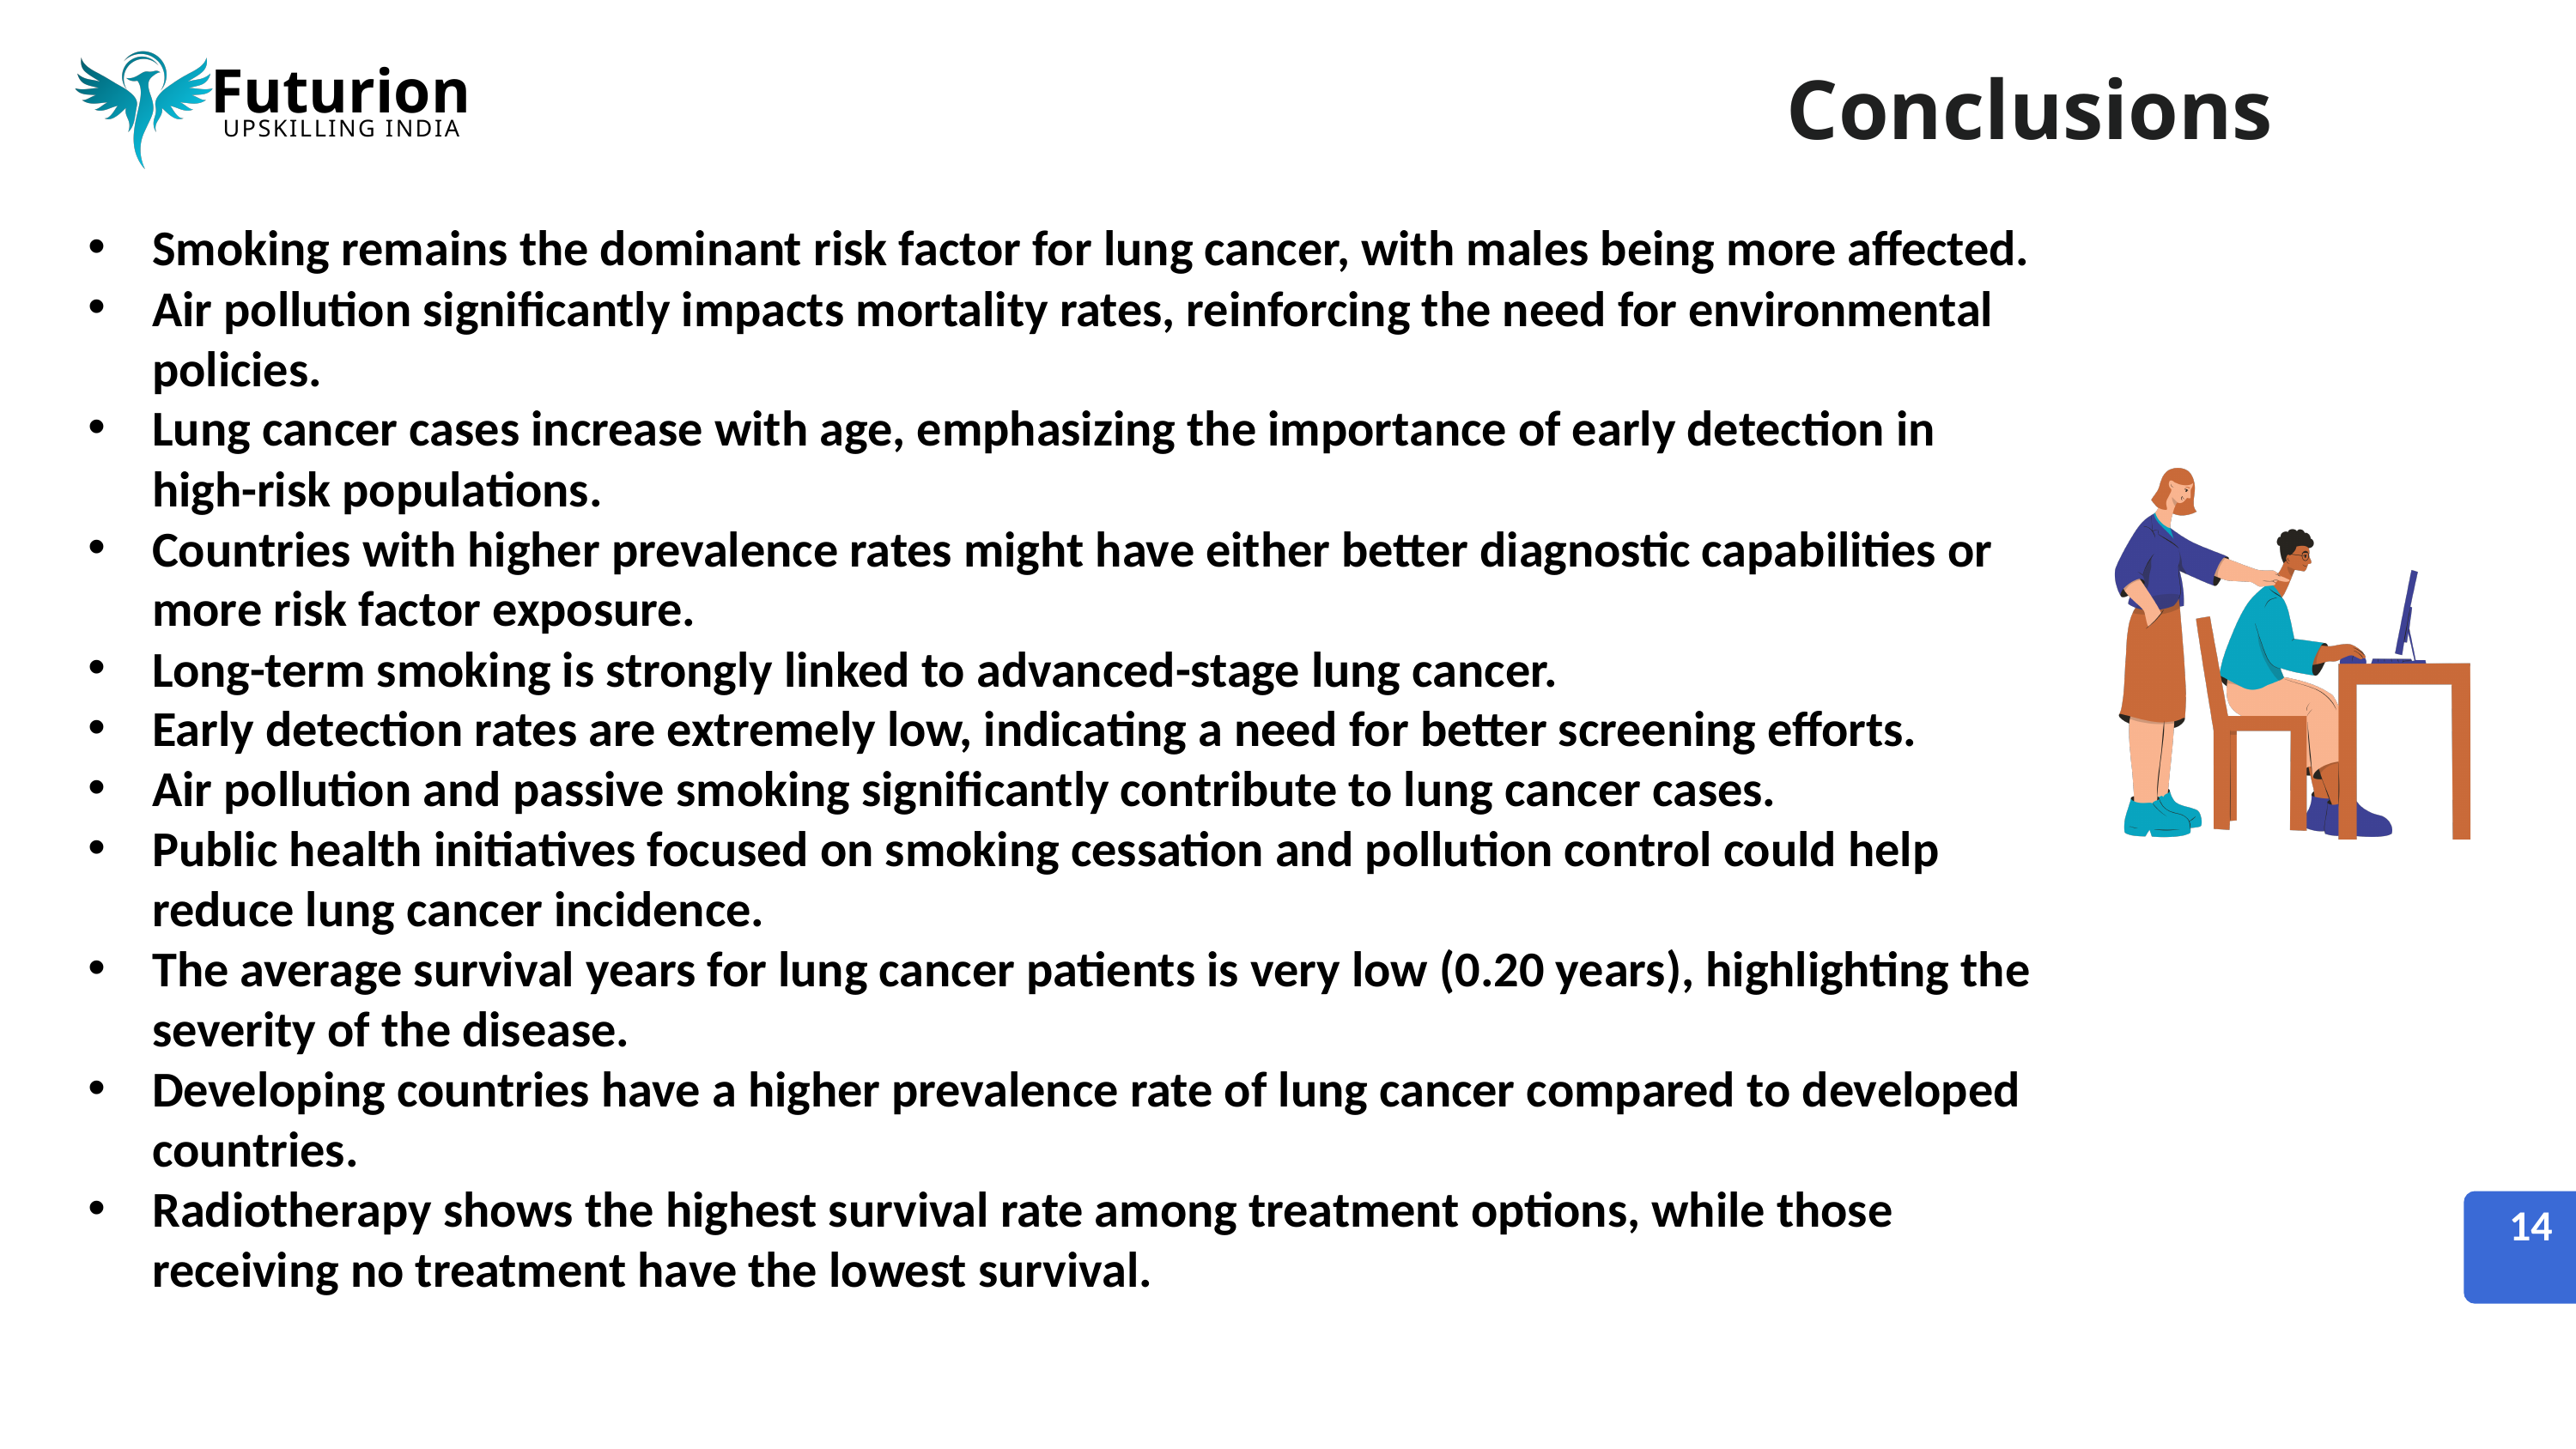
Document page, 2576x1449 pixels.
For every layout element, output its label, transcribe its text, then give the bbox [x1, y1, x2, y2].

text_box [2464, 1191, 2576, 1304]
text_box Conclusions [1699, 41, 2360, 156]
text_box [75, 48, 495, 169]
text_box [2114, 466, 2471, 840]
text_box Smoking remains the dominant risk factor for lung cancer, with males being more affected. Air pollution significantly impacts mortality rates, reinforcing the need for environmental policies. Lung cancer cases increase with age, emphasizing the importance of early detection in high-risk populations. Countries with higher prevalence rates might have either better diagnostic capabilities or more risk factor exposure. Long-term smoking is strongly linked to advanced-stage lung cancer. Early detection rates are extremely low, indicating a need for better screening efforts. Air pollution and passive smoking significantly contribute to lung cancer cases. Public health initiatives focused on smoking cessation and pollution control could help reduce lung cancer incidence. The average survival years for lung cancer patients is very low (0.20 years), highlighting the severity of the disease. Developing countries have a higher prevalence rate of lung cancer compared to developed countries. Radiotherapy shows the highest survival rate among treatment options, while those receiving no treatment have the lowest survival. [75, 209, 2082, 1304]
